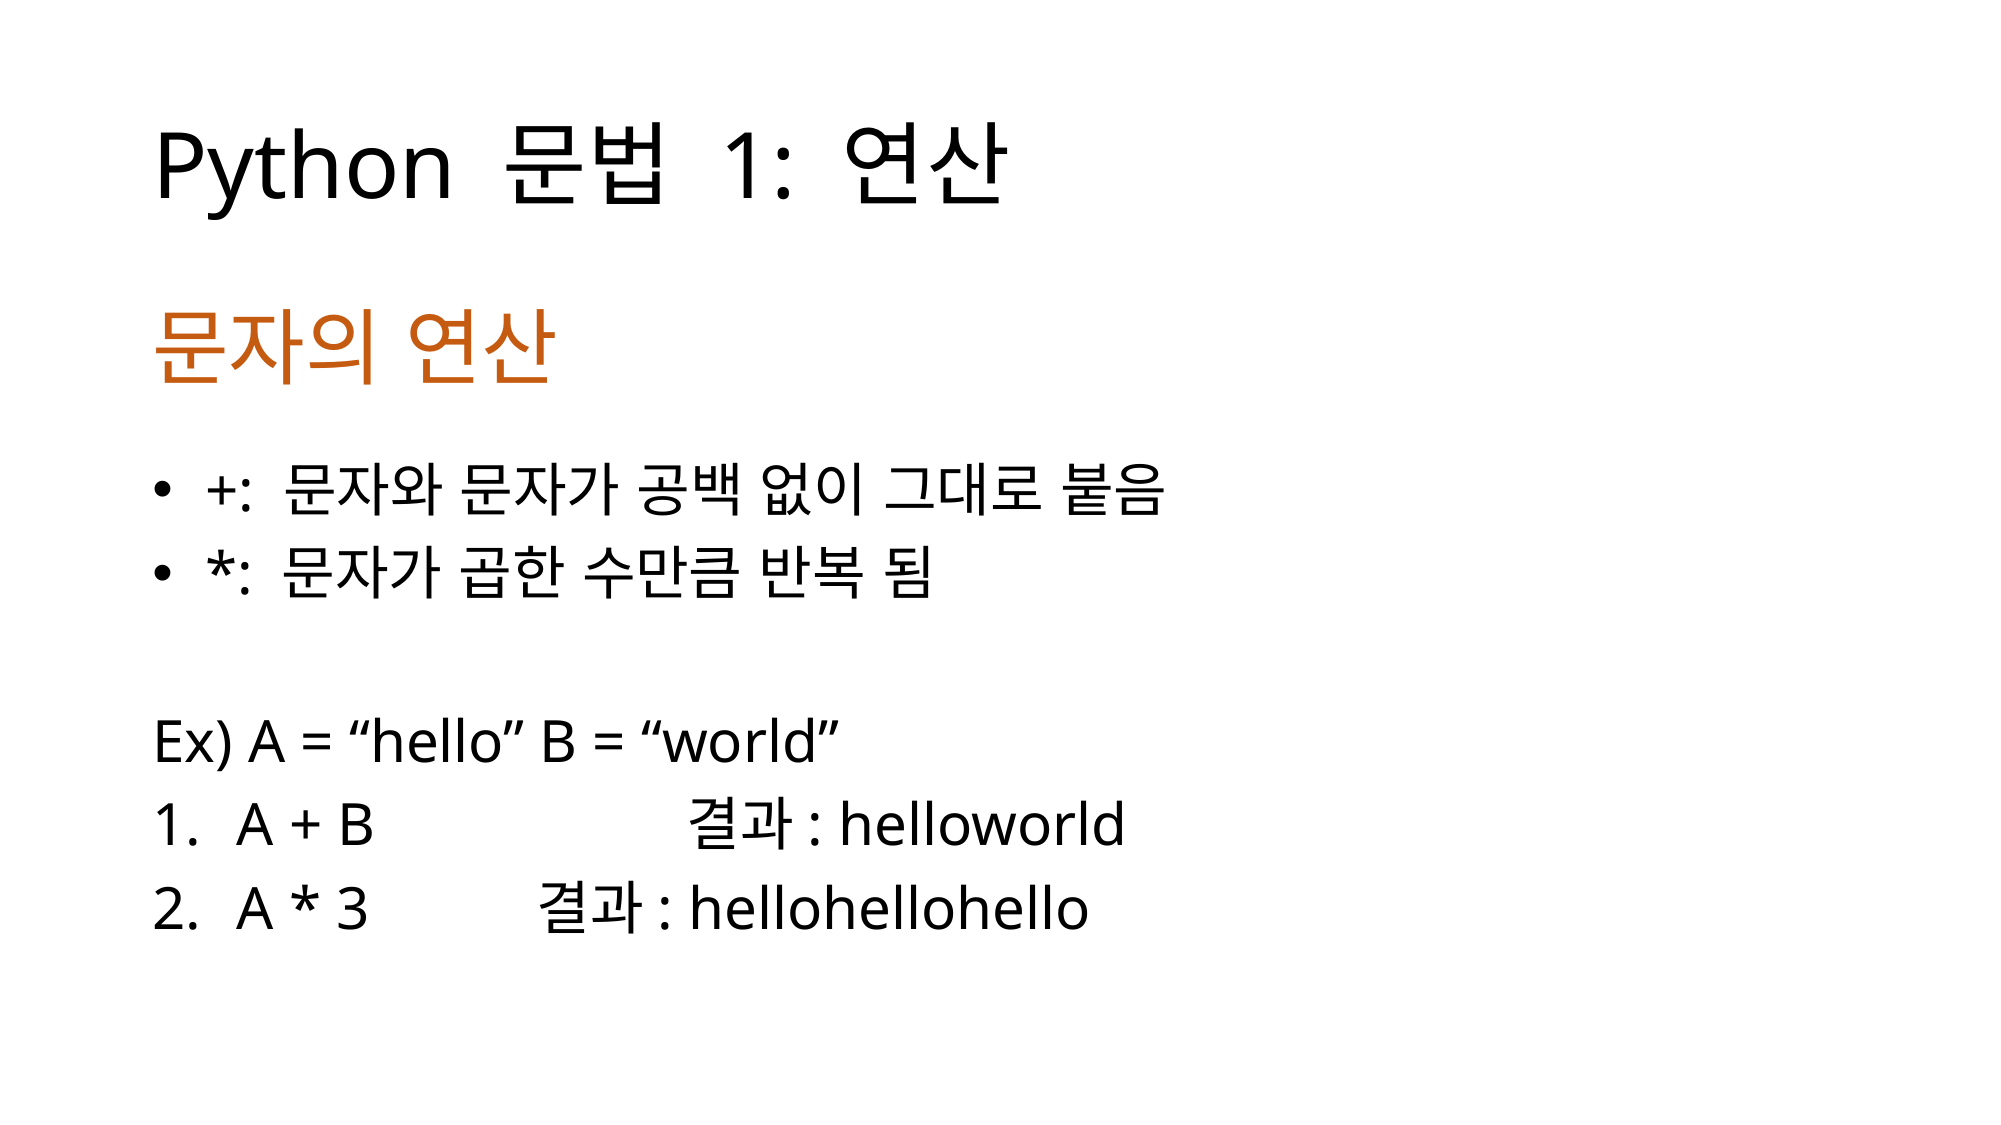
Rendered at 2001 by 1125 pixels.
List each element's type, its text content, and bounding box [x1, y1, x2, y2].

title Python 문법 1: 연산 [137, 59, 1863, 278]
list 문자의 연산 +: 문자와 문자가 공백 없이 그대로 붙음 *: 문자가 곱한 수만큼 반복 됨 Ex) A = “hello” B = “world” A + B 결과: helloworld A * 3 결과: hellohellohello [137, 299, 1863, 970]
